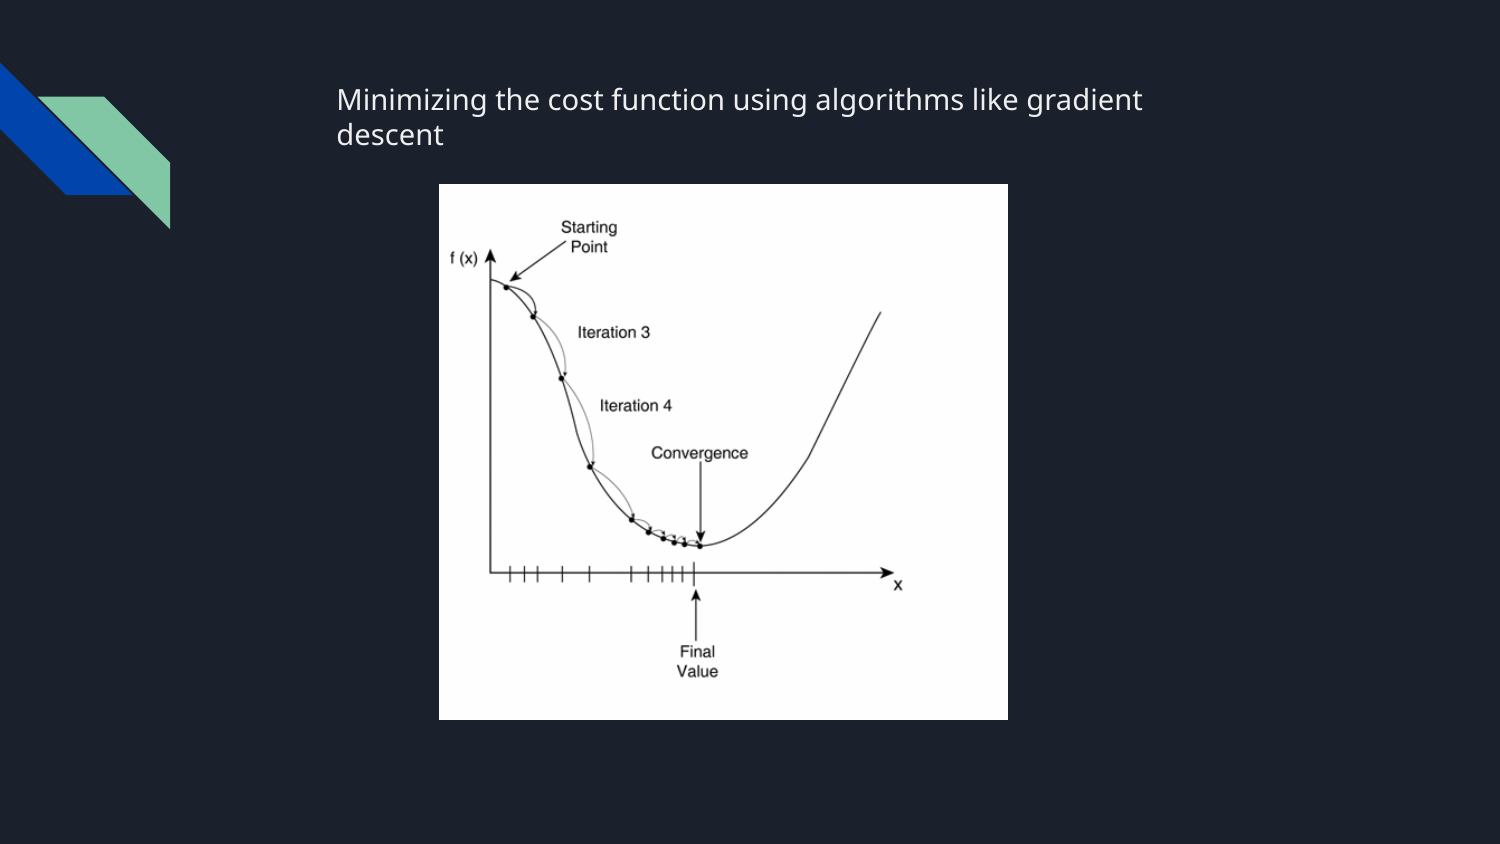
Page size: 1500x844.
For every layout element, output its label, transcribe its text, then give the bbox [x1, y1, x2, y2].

picture [439, 184, 1008, 720]
text_box Minimizing the cost function using algorithms like gradient descent [321, 66, 1222, 185]
